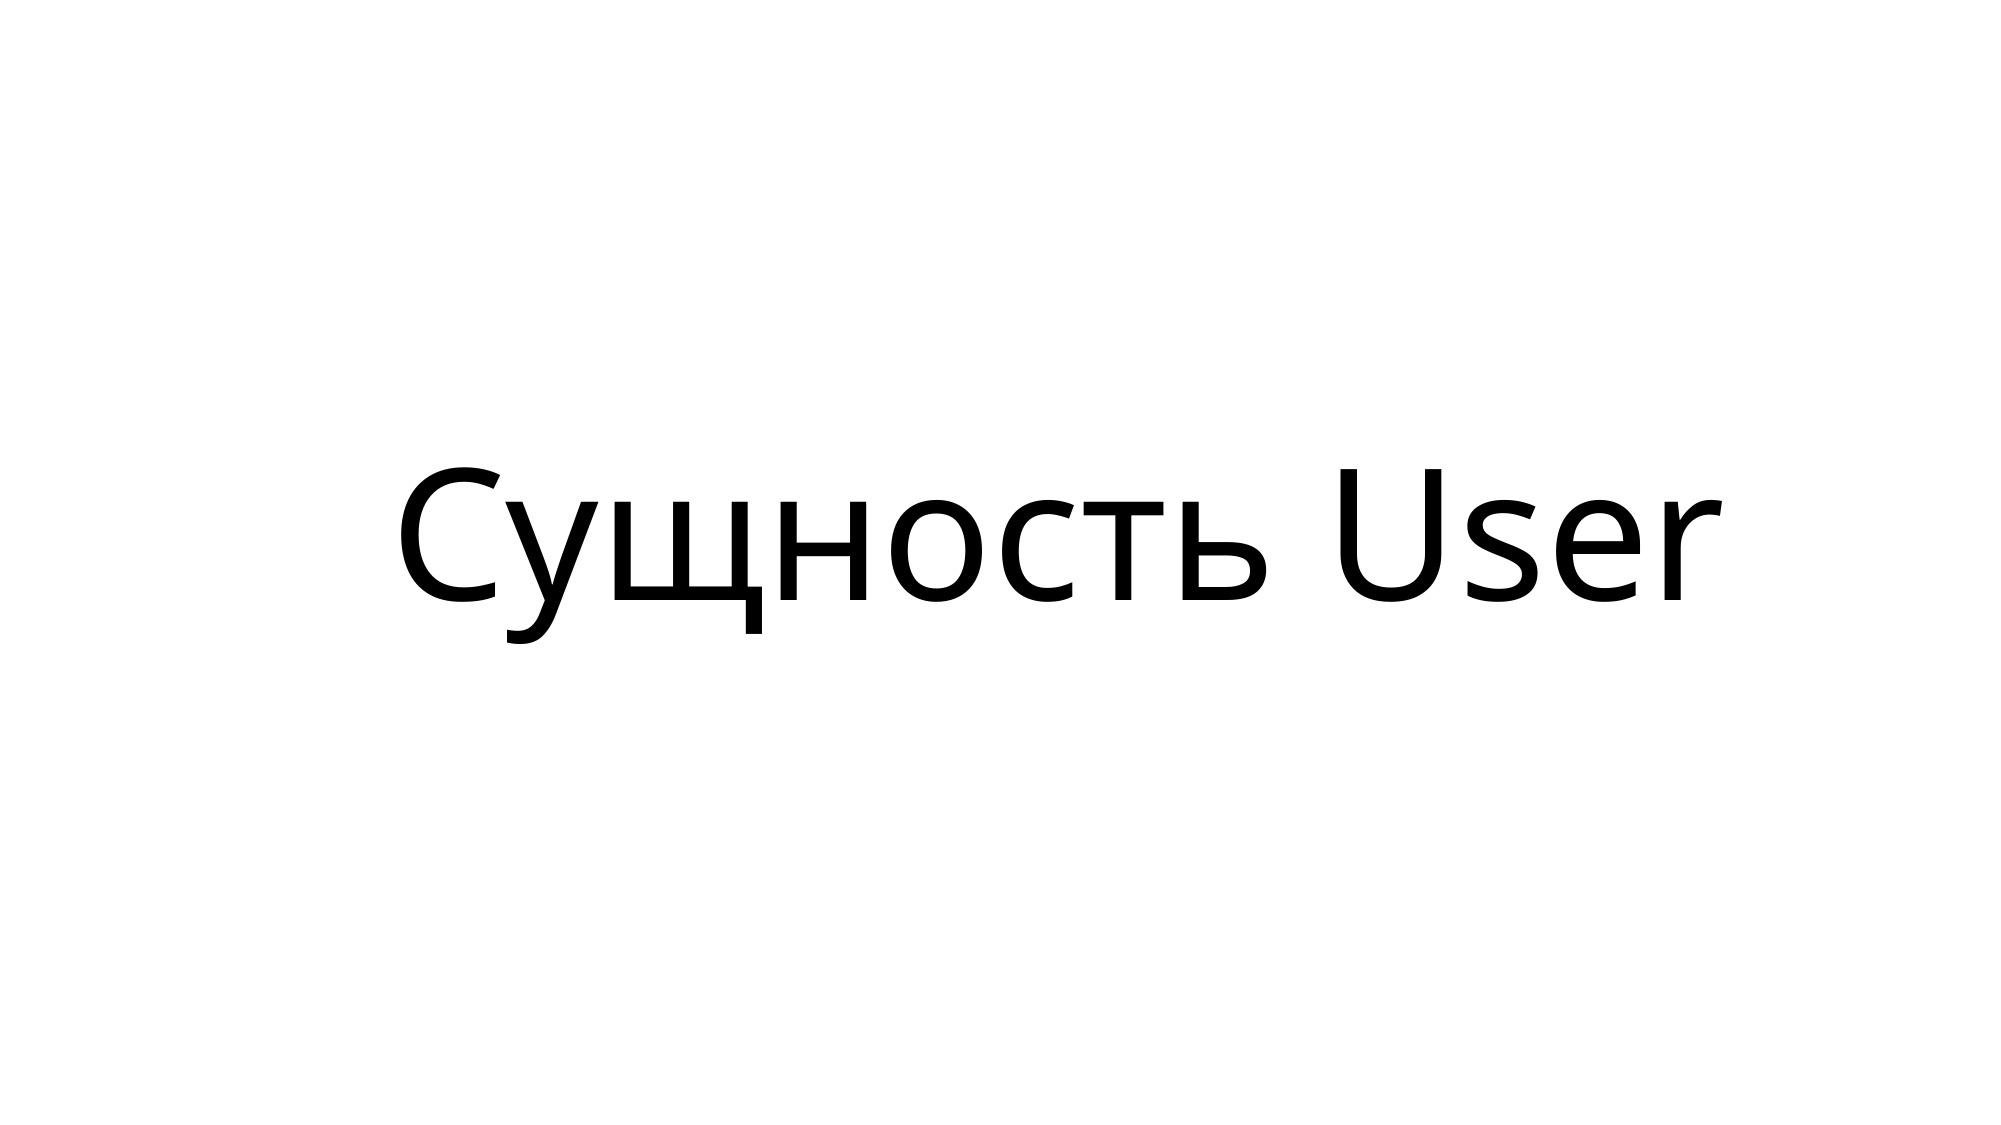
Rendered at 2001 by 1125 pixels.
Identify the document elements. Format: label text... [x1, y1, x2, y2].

title Сущность User [375, 432, 1793, 650]
